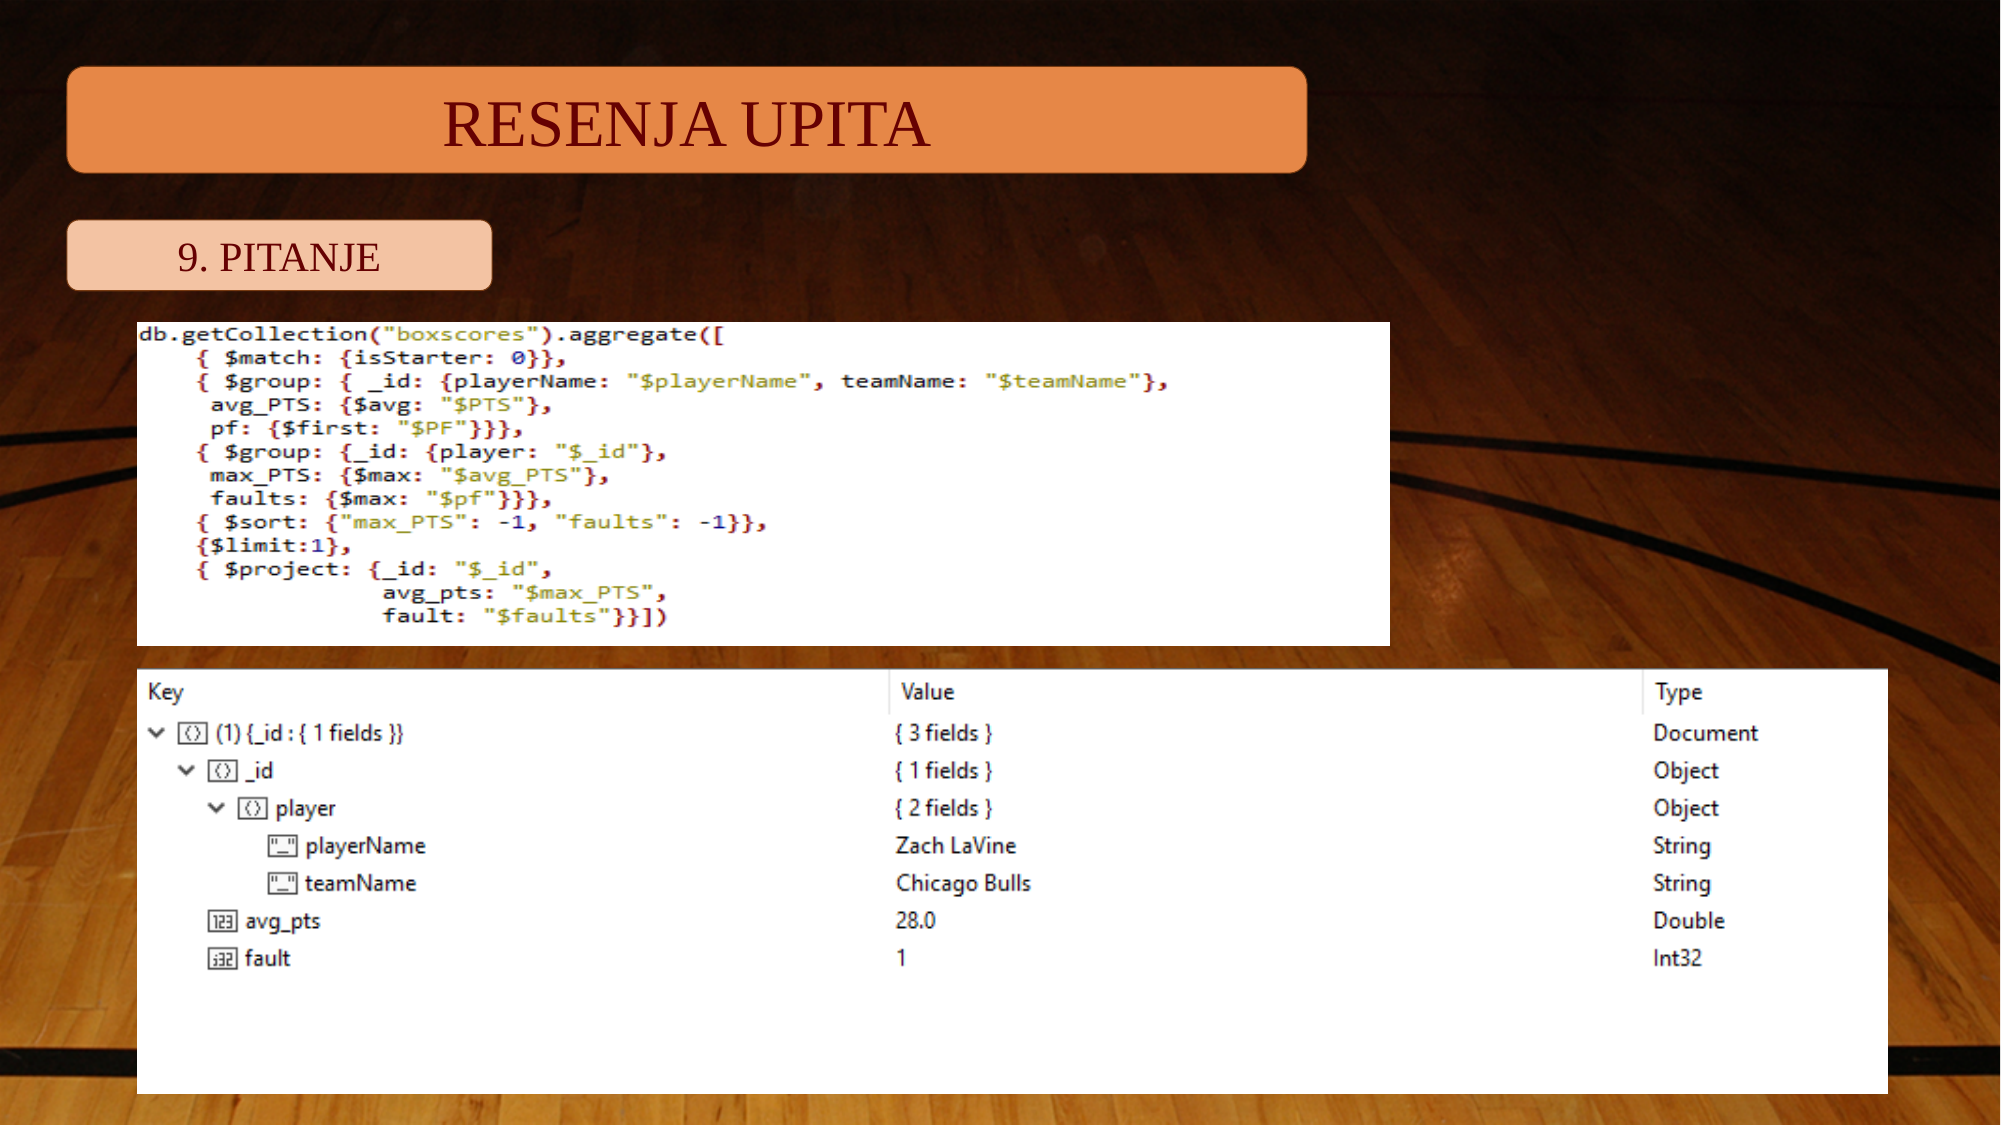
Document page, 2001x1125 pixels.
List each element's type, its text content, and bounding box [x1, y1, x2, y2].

text_box RESENJA UPITA [66, 65, 1308, 174]
text_box 9. PITANJE [66, 219, 493, 292]
picture [0, 0, 2001, 1125]
